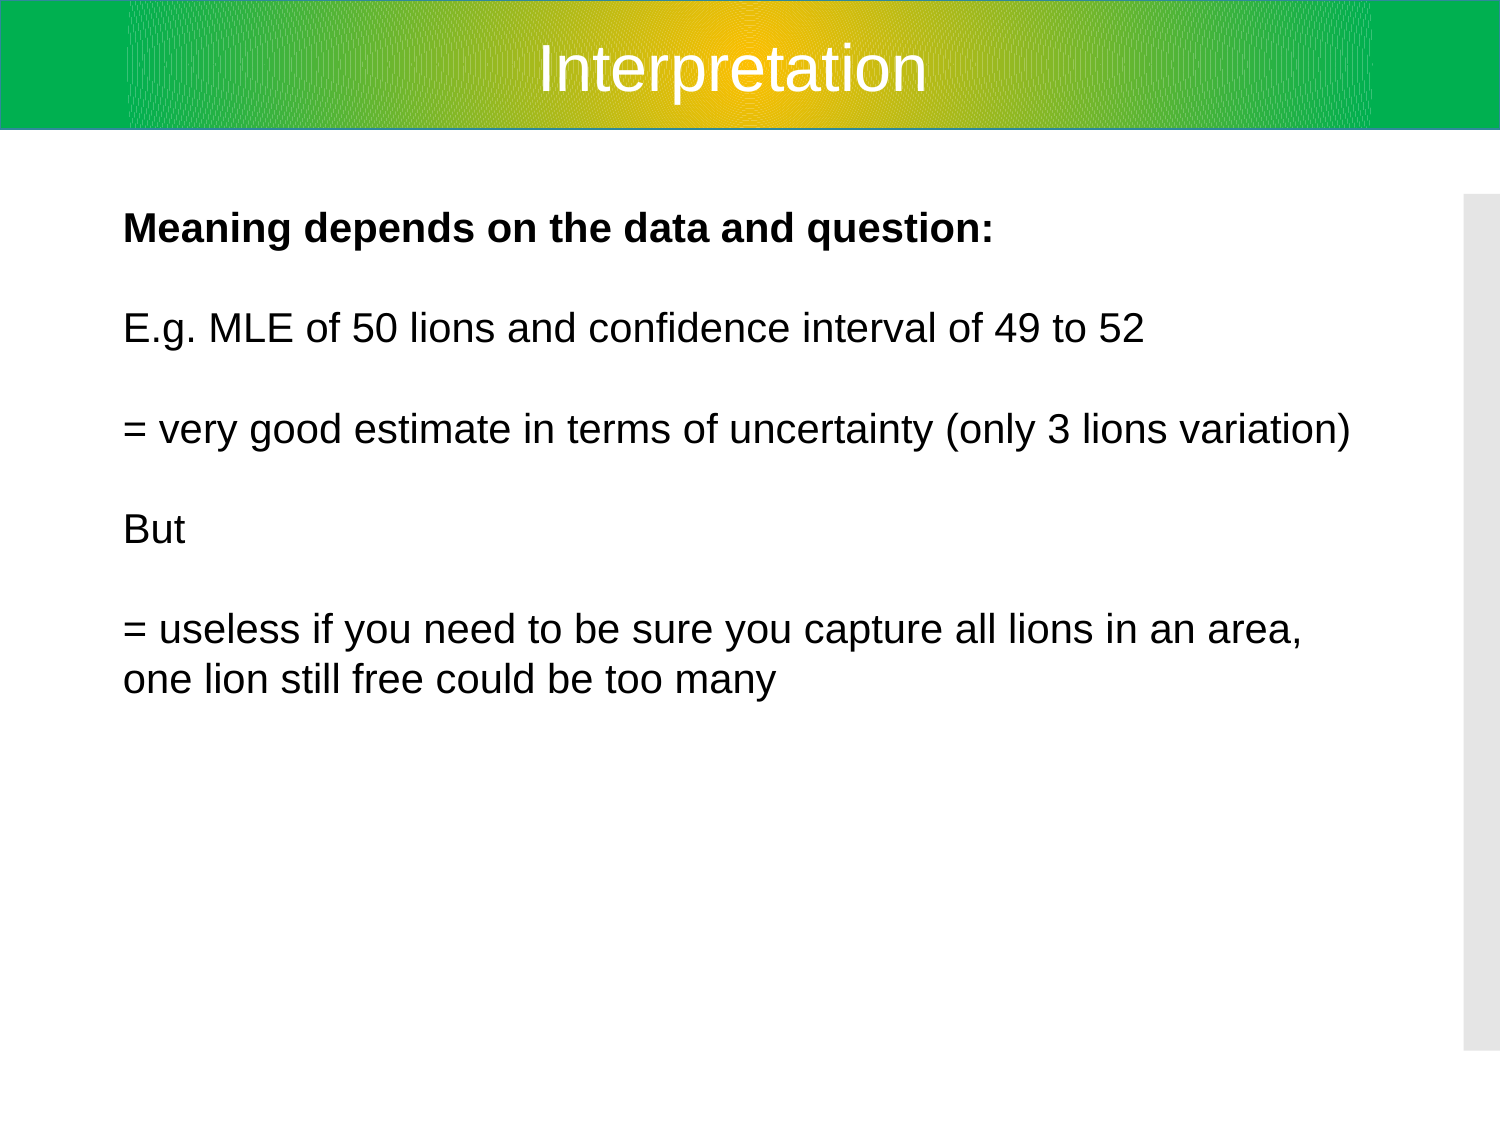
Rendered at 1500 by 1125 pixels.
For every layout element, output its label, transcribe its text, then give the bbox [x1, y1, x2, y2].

text_box Interpretation [78, 17, 1388, 112]
text_box [0, 0, 1500, 130]
text_box [1463, 193, 1500, 1052]
text_box Meaning depends on the data and question: E.g. MLE of 50 lions and confidence interval of 49 to 52 = very good estimate in terms of uncertainty (only 3 lions variation) But = useless if you need to be sure you capture all lions in an area, one lion still free could be too many [108, 193, 1370, 709]
